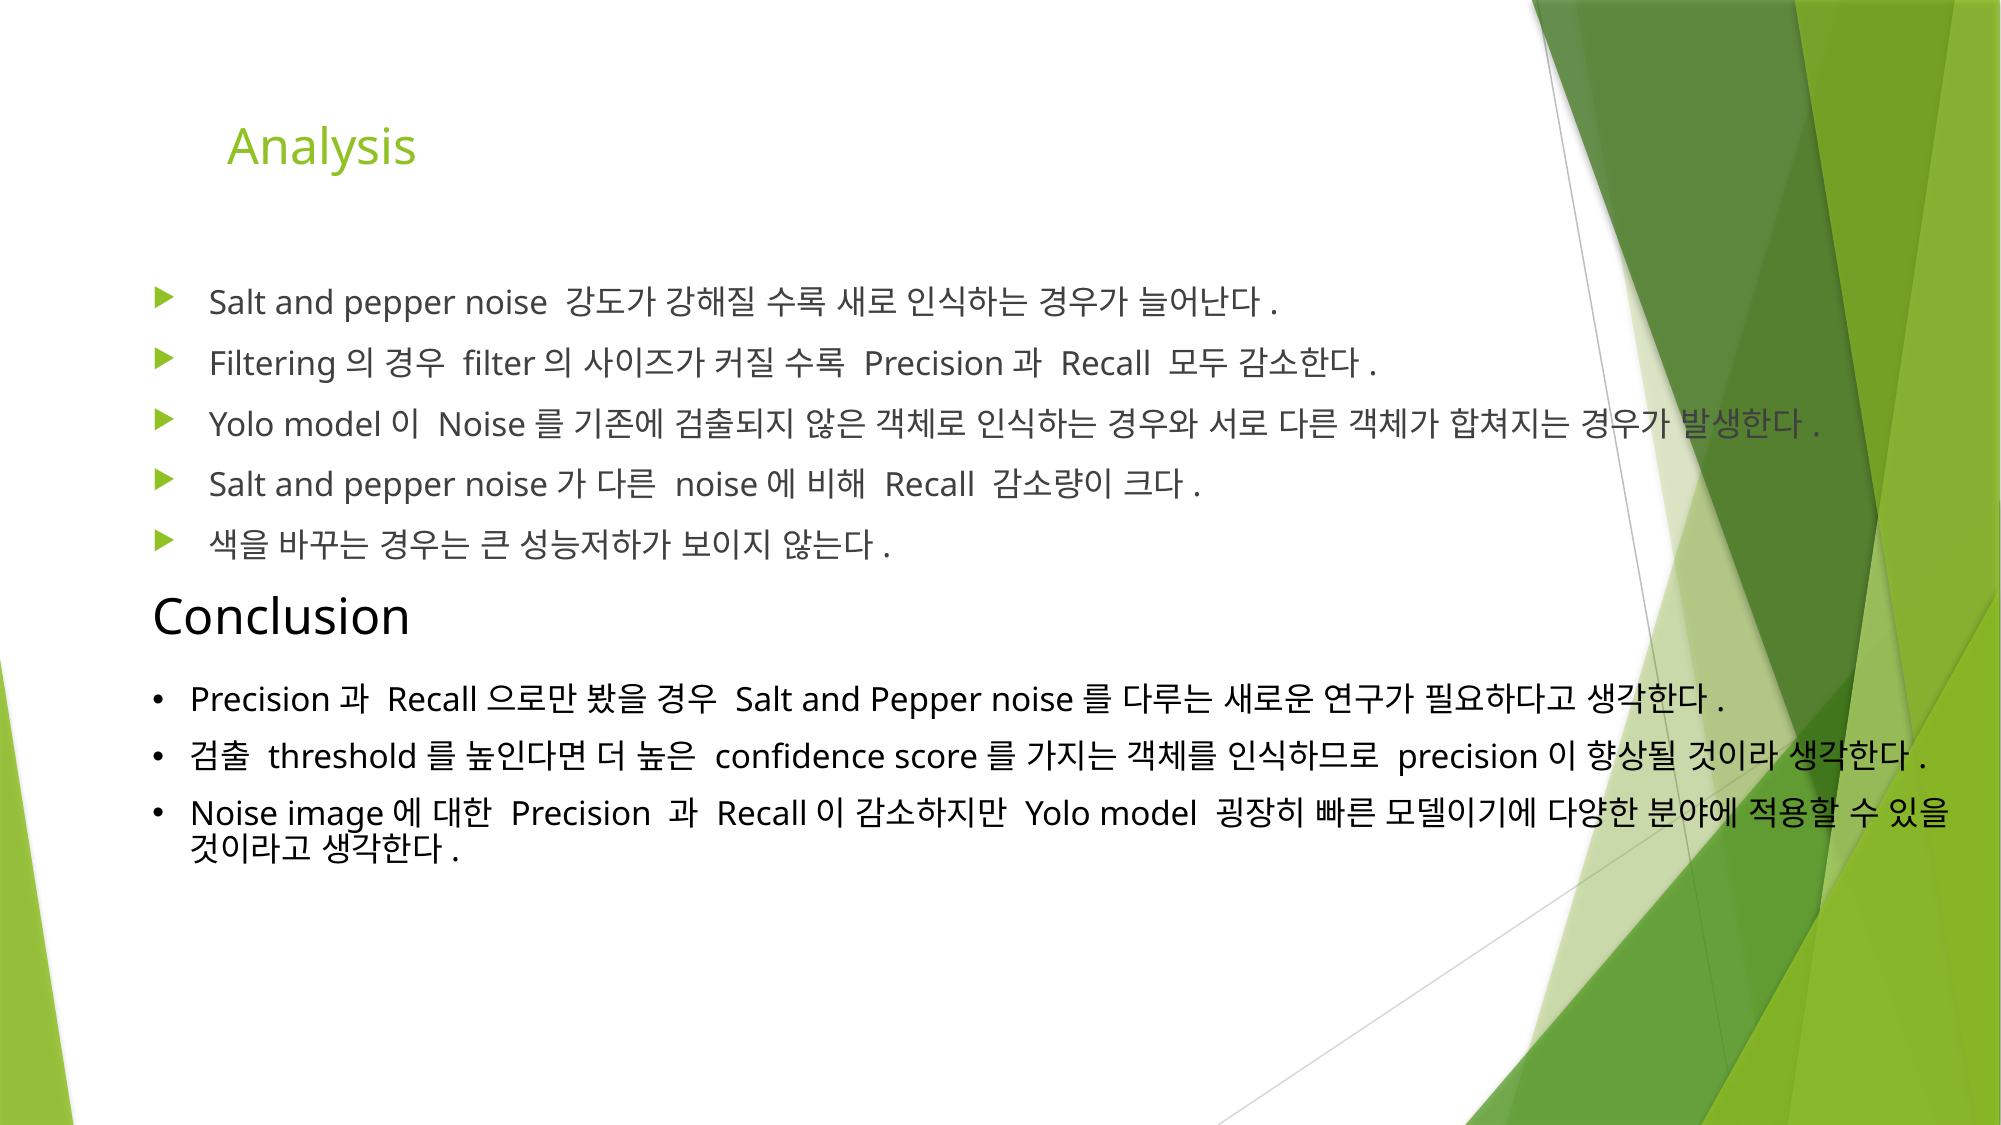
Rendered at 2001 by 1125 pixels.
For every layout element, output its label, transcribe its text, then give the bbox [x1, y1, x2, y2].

text_box Precision과 Recall으로만 봤을 경우 Salt and Pepper noise를 다루는 새로운 연구가 필요하다고 생각한다. 검출 threshold를 높인다면 더 높은 confidence score를 가지는 객체를 인식하므로 precision이 향상될 것이라 생각한다. Noise image에 대한 Precision 과 Recall이 감소하지만 Yolo model 굉장히 빠른 모델이기에 다양한 분야에 적용할 수 있을 것이라고 생각한다. [137, 675, 1984, 978]
list Salt and pepper noise 강도가 강해질 수록 새로 인식하는 경우가 늘어난다. Filtering의 경우 filter의 사이즈가 커질 수록 Precision과 Recall 모두 감소한다. Yolo model이 Noise를 기존에 검출되지 않은 객체로 인식하는 경우와 서로 다른 객체가 합쳐지는 경우가 발생한다. Salt and pepper noise가 다른 noise에 비해 Recall 감소량이 크다. 색을 바꾸는 경우는 큰 성능저하가 보이지 않는다. [137, 273, 1953, 576]
text_box [121, 661, 1938, 964]
title Analysis [212, 107, 1788, 273]
text_box Conclusion [137, 509, 1863, 661]
